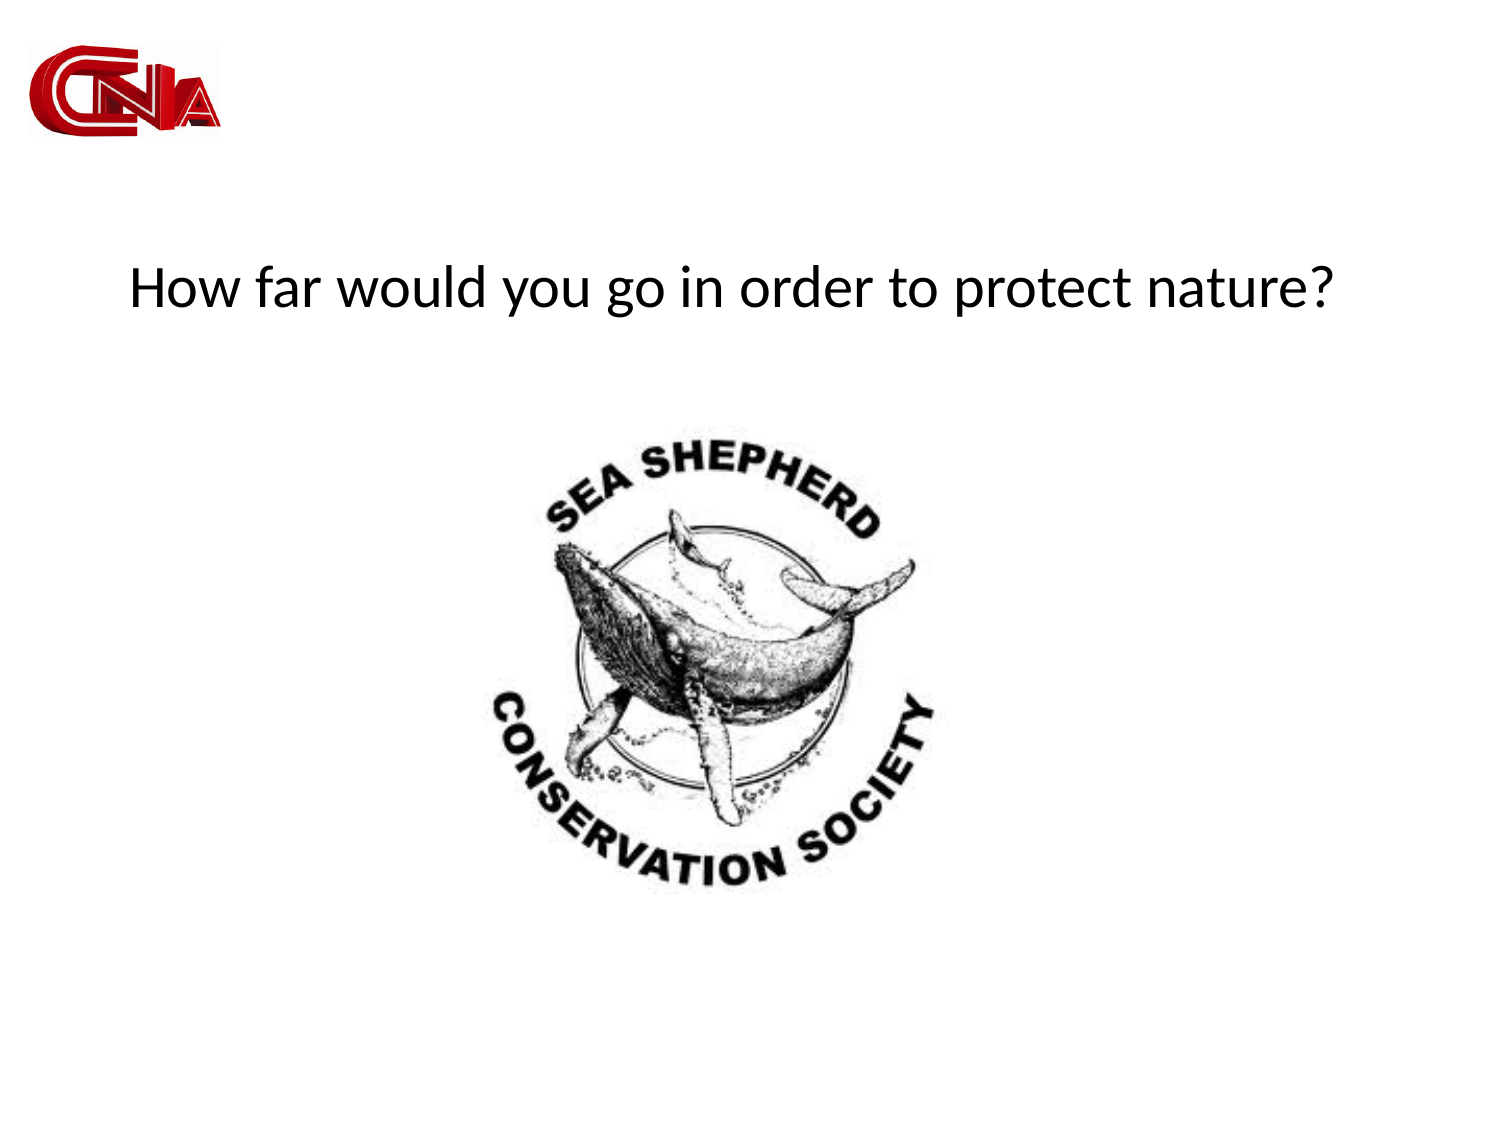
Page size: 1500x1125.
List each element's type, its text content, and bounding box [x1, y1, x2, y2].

picture [29, 45, 221, 138]
text_box How far would you go in order to protect nature? [114, 239, 1353, 327]
picture [481, 426, 951, 894]
